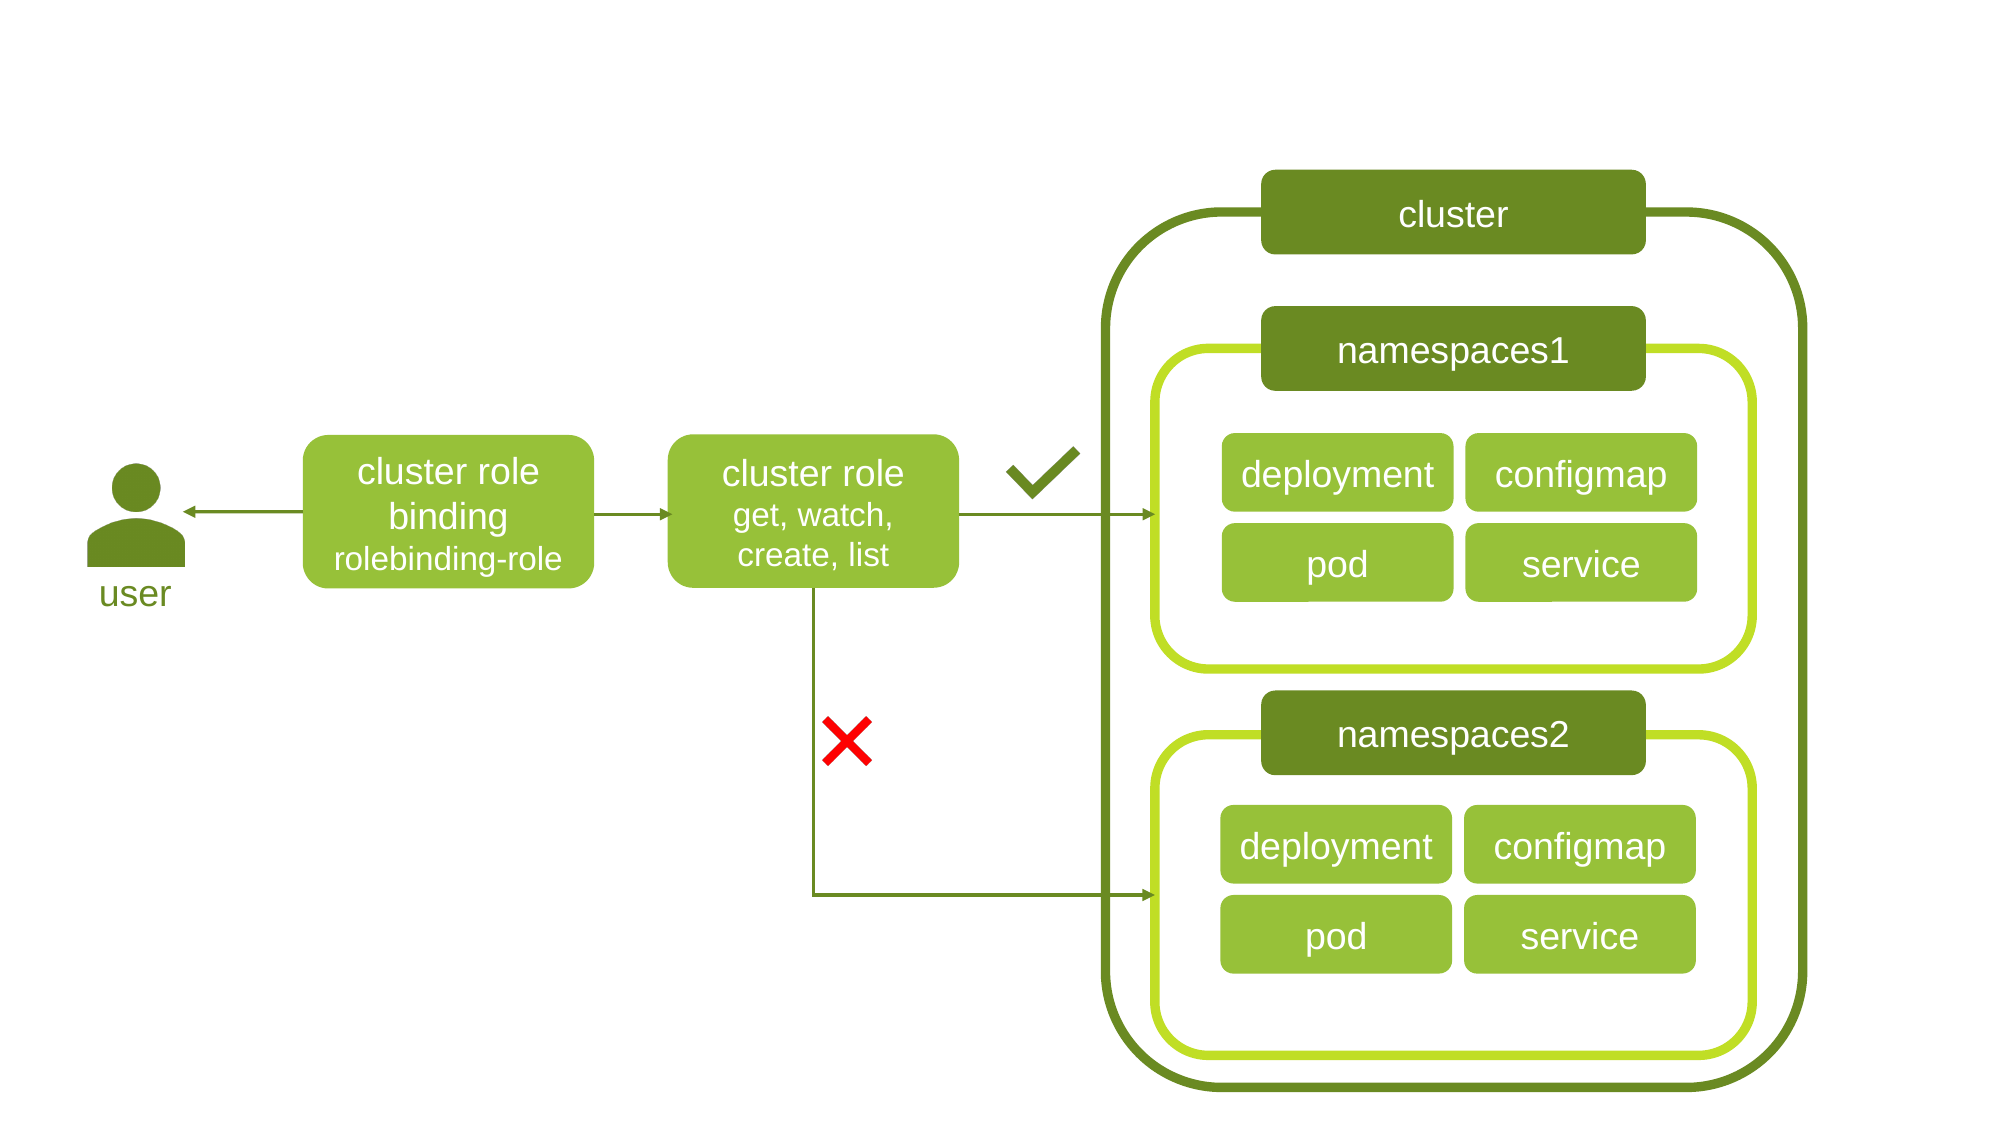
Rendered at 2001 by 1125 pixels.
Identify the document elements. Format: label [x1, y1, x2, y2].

text_box [62, 169, 1804, 1088]
